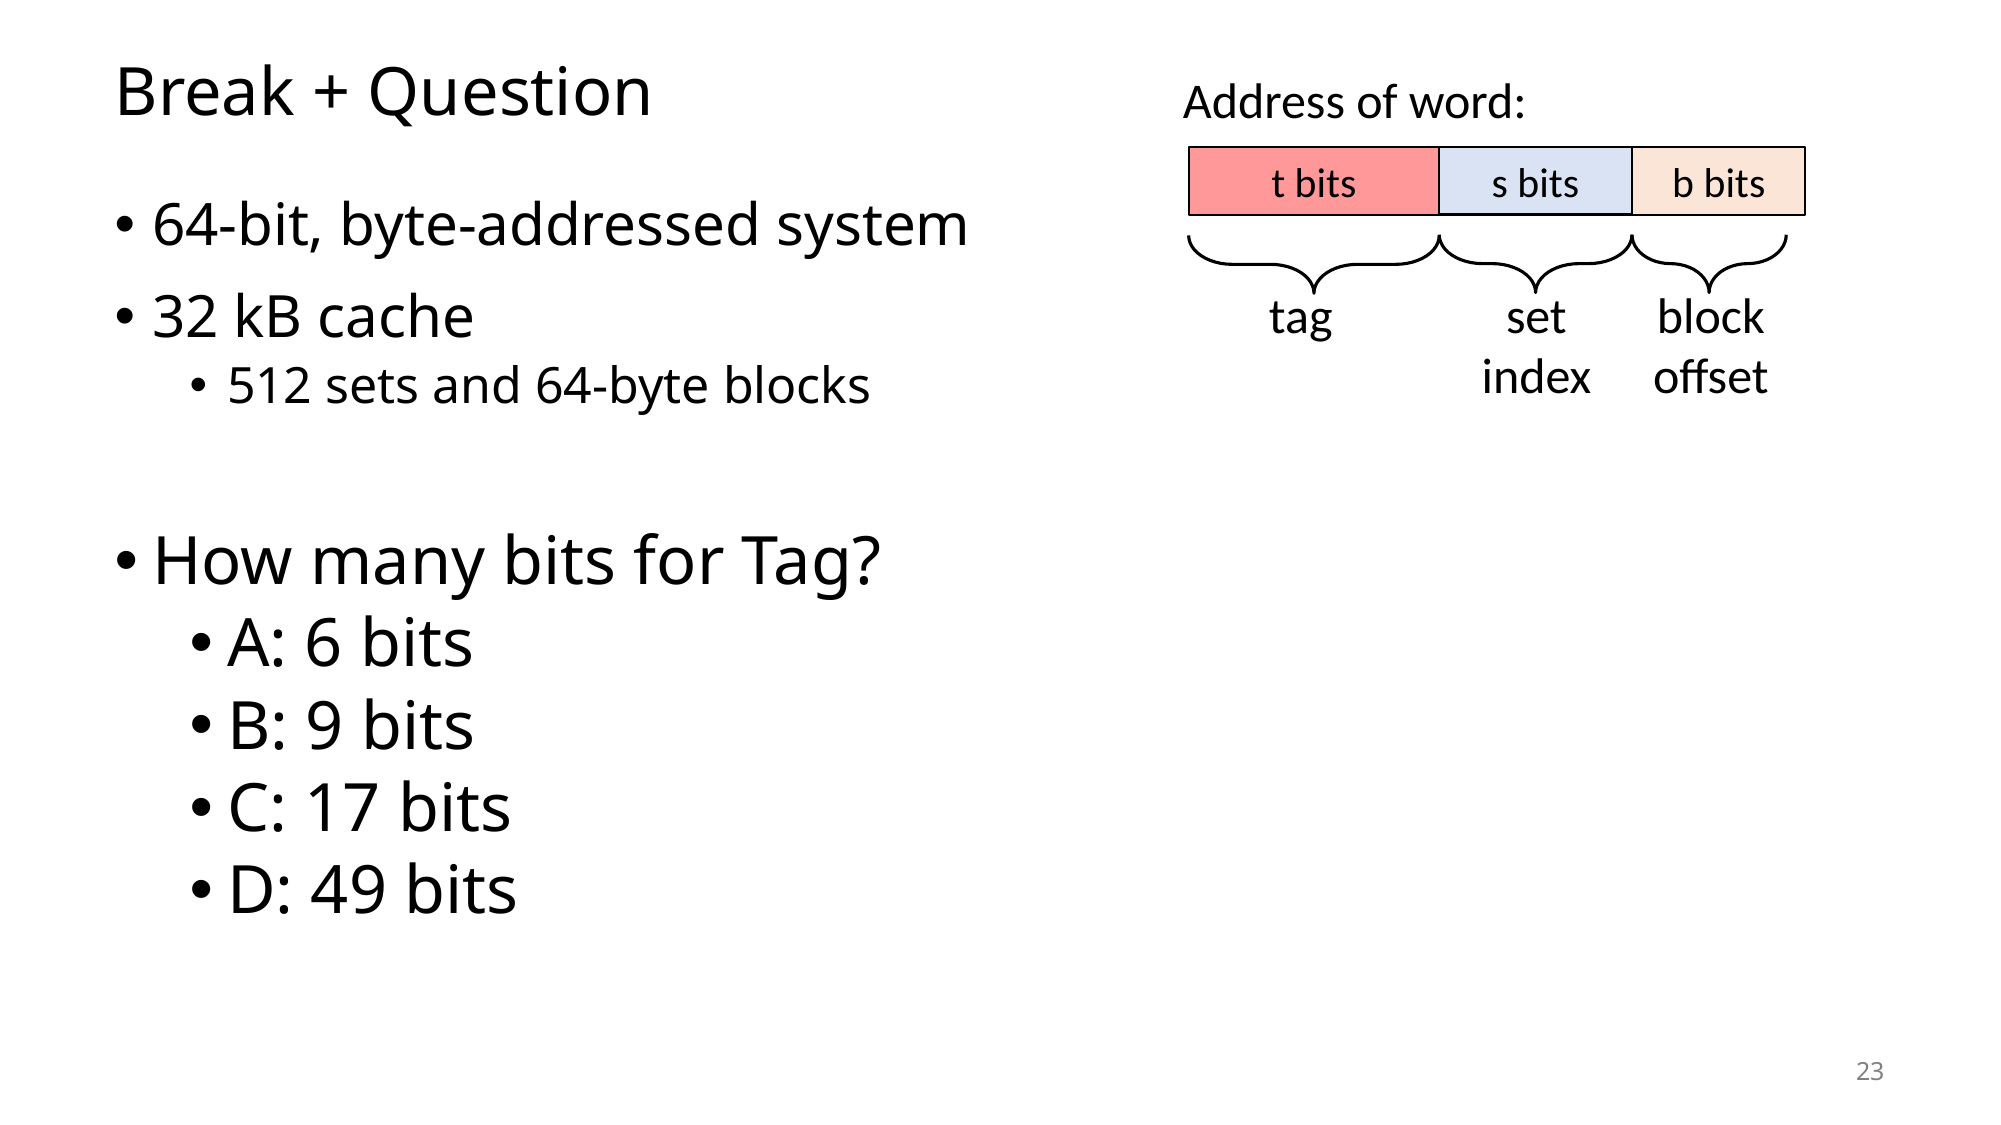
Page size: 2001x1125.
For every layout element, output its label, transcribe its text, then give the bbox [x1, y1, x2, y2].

list 64-bit, byte-addressed system 32 kB cache 512 sets and 64-byte blocks How many bits for Tag? A: 6 bits B: 9 bits C: 17 bits D: 49 bits [99, 187, 1900, 1013]
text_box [1166, 60, 1806, 413]
title Break + Question [99, 37, 1900, 150]
slide_number 23 [1749, 1042, 1900, 1103]
